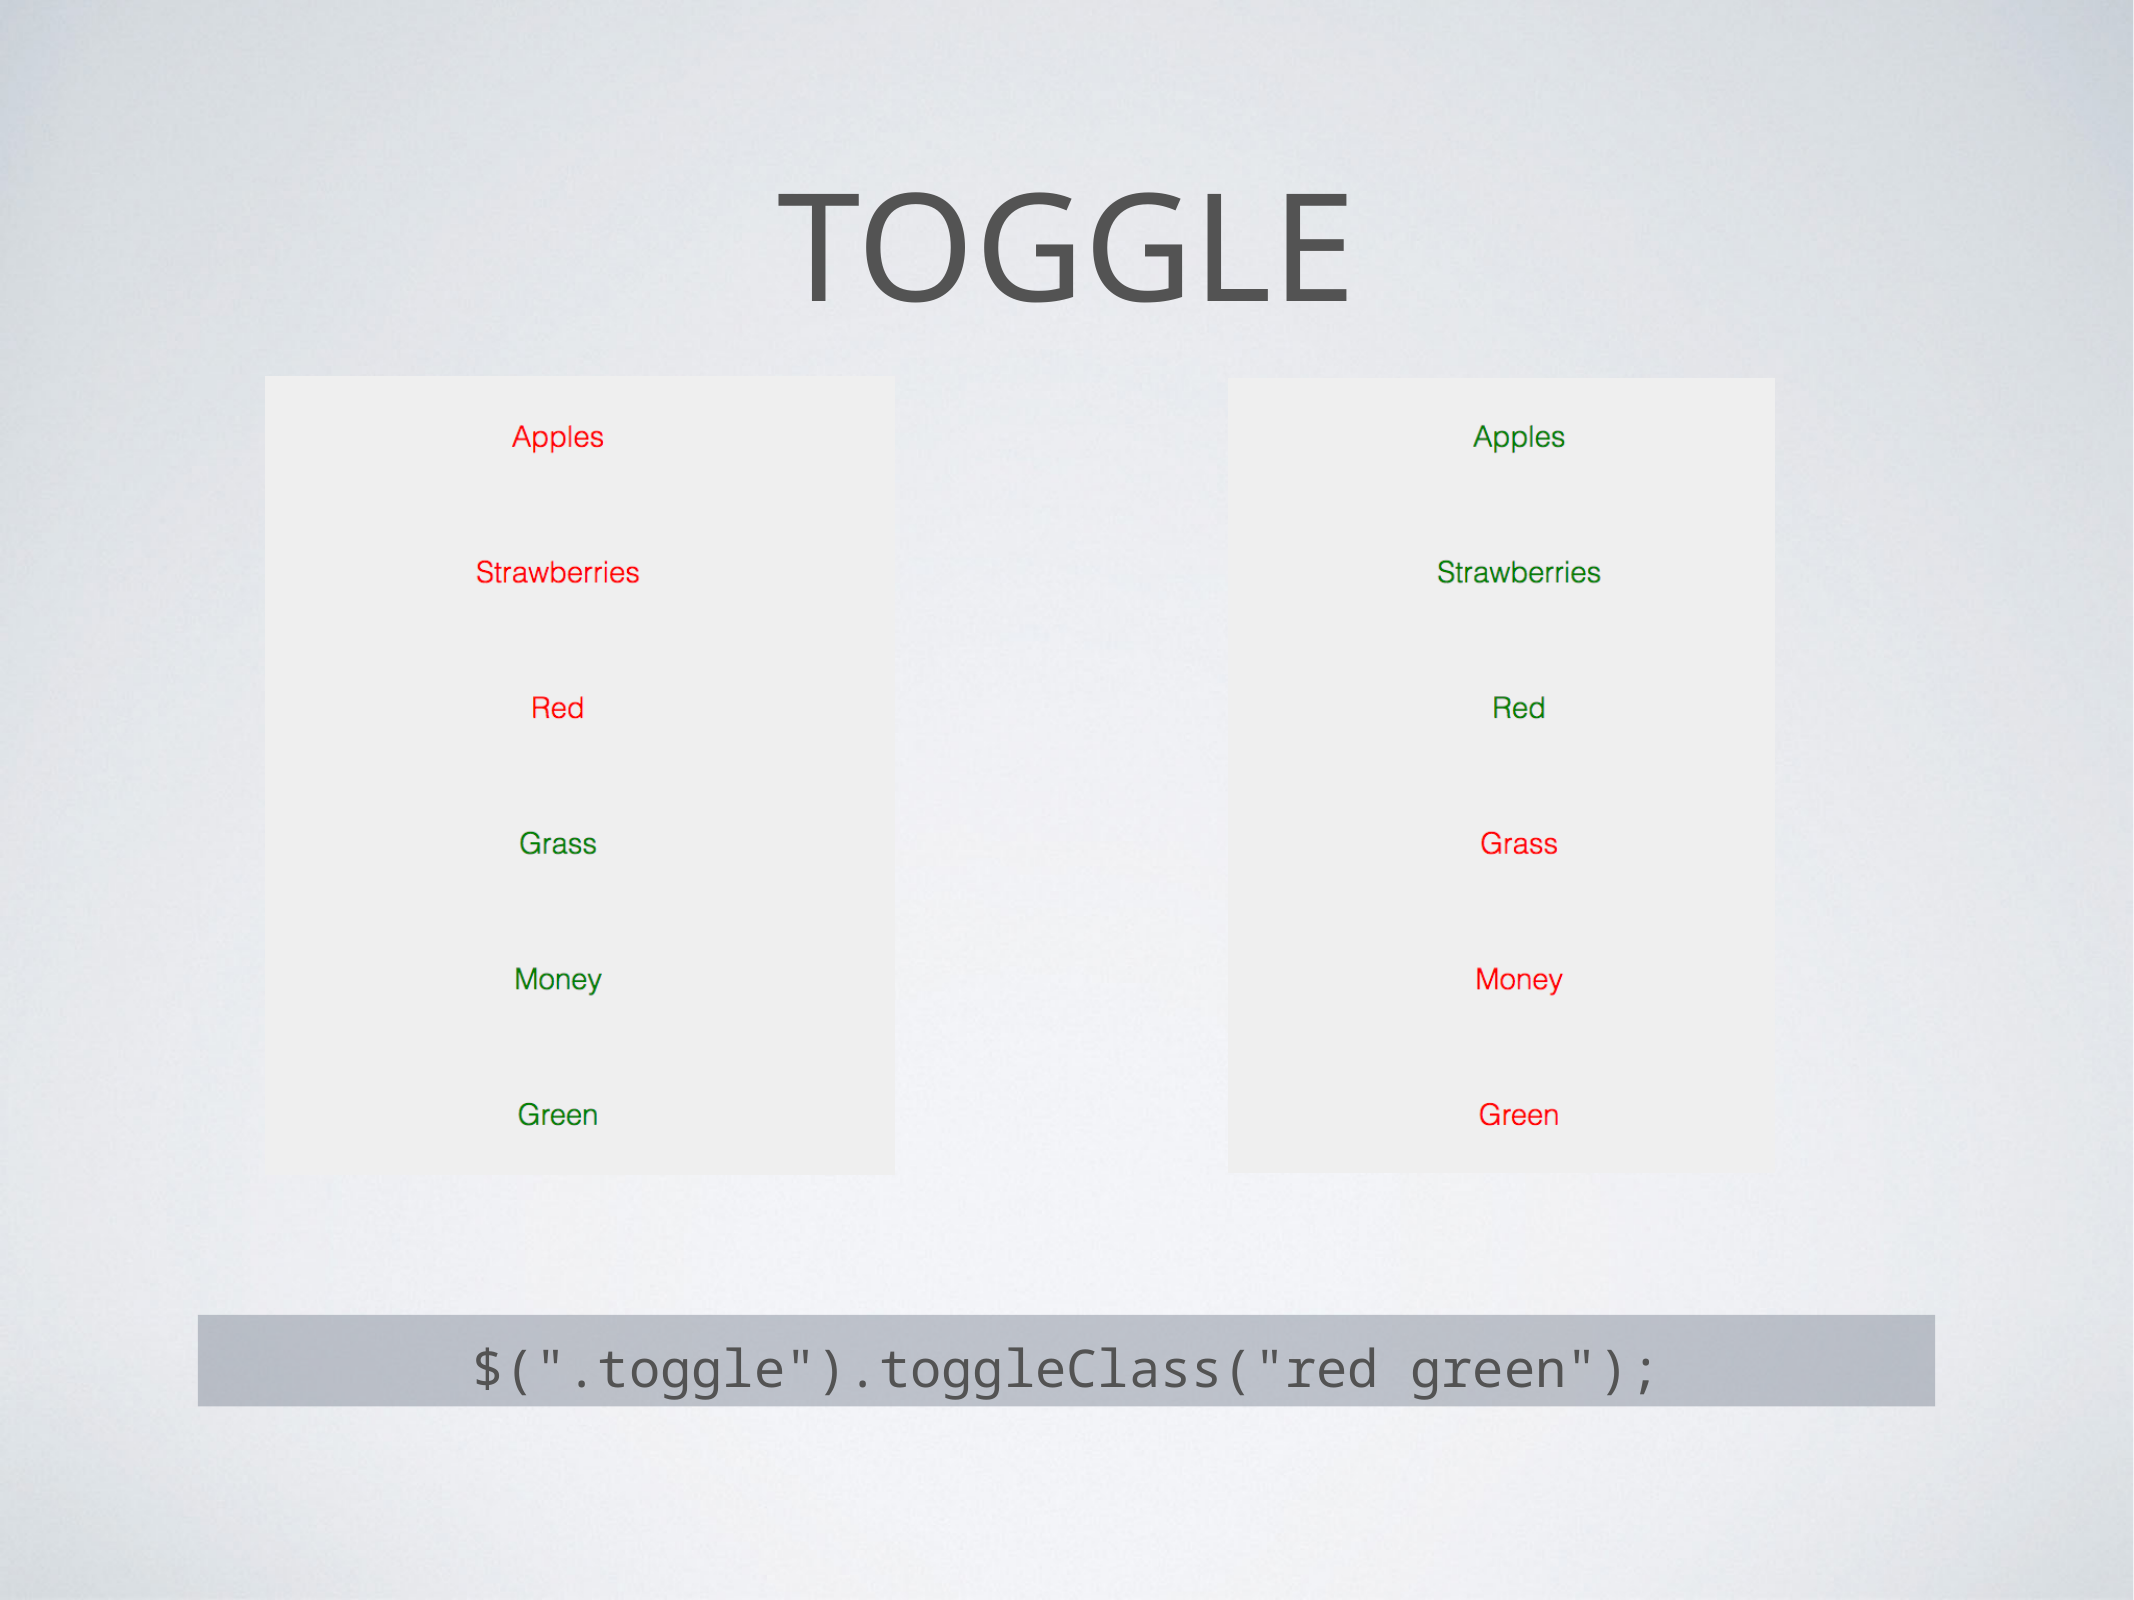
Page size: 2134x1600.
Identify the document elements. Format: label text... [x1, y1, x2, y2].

picture [0, 0, 2134, 1600]
text_box $(".toggle").toggleClass("red green"); [197, 1314, 1936, 1407]
title toggle [57, 41, 2076, 443]
